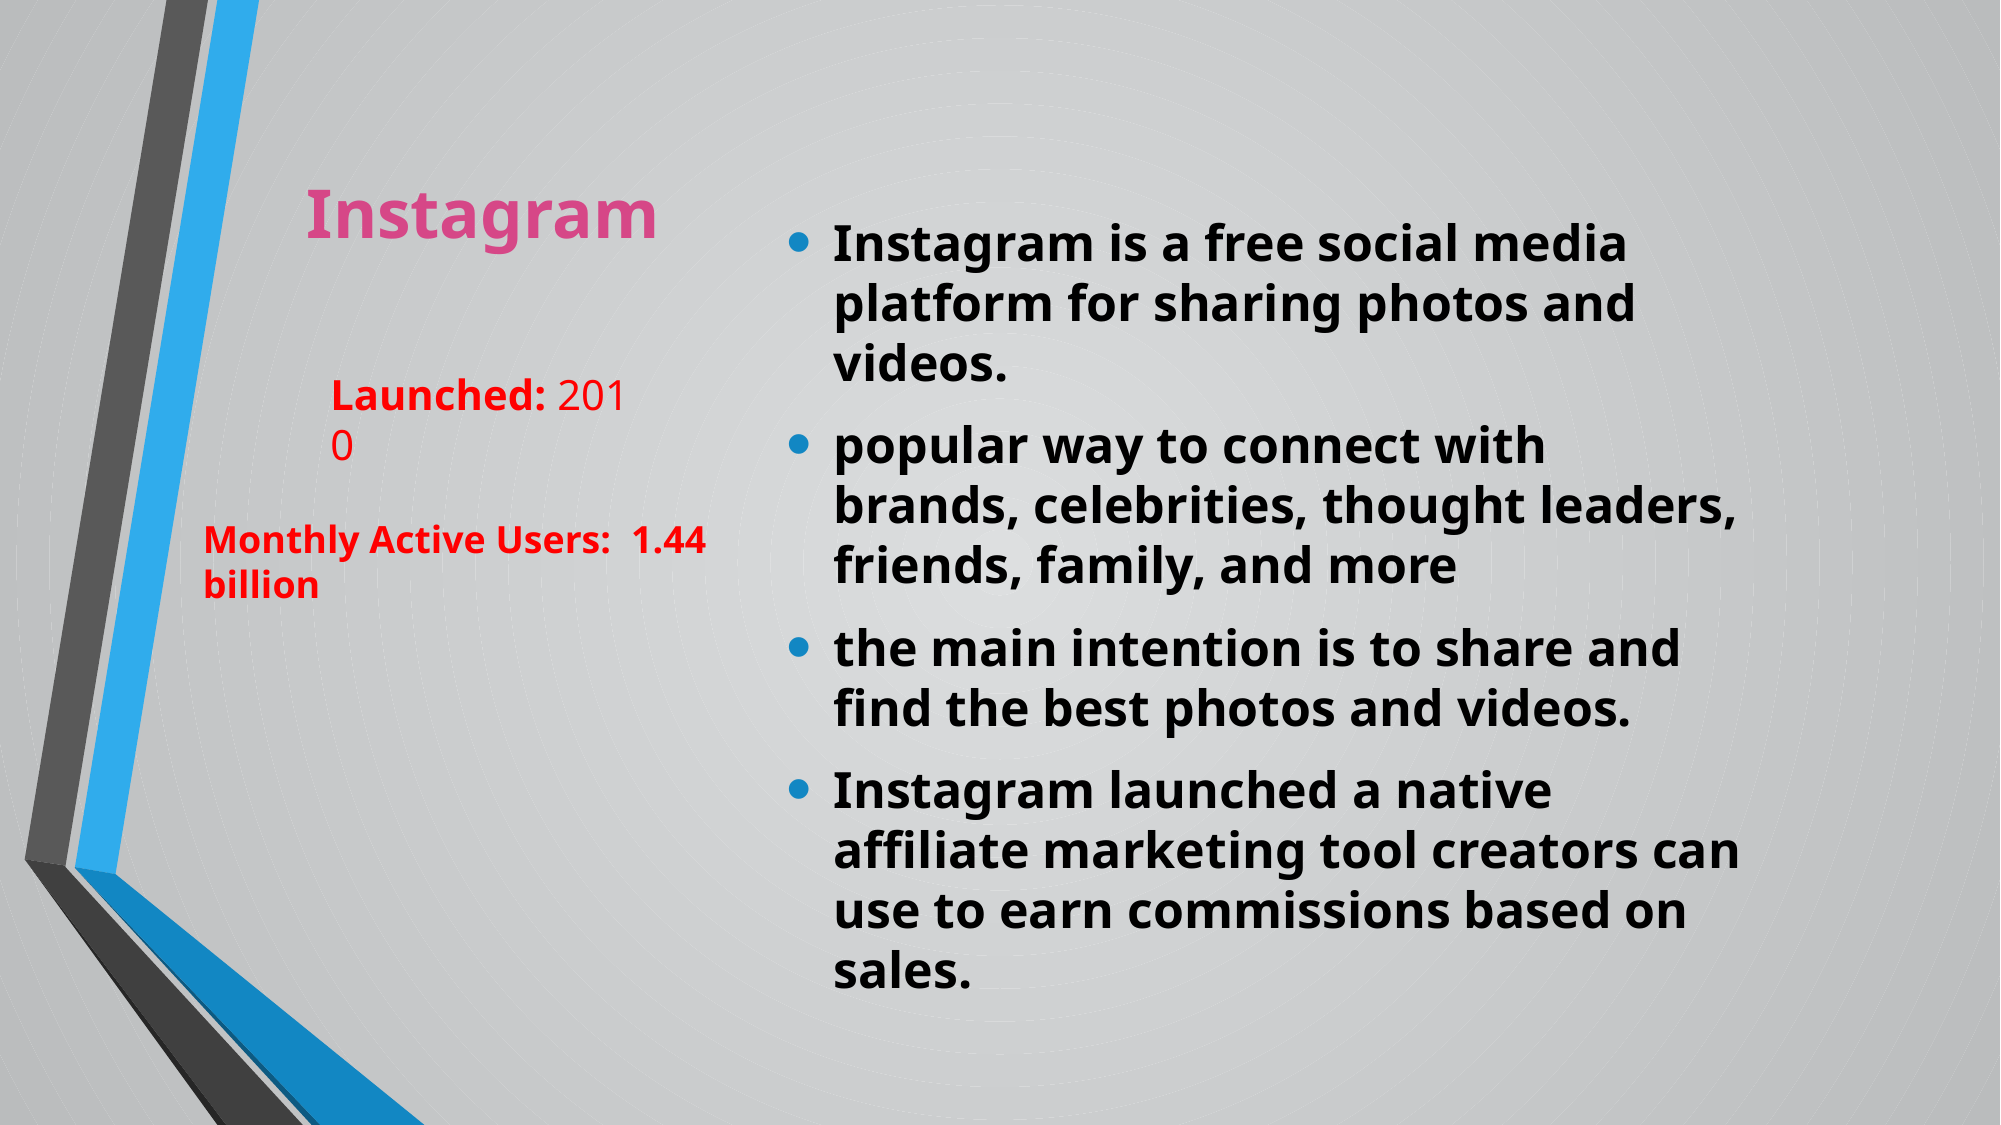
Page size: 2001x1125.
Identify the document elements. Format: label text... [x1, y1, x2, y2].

title Instagram [259, 136, 708, 287]
list Instagram is a free social media platform for sharing photos and videos. popular way to connect with brands, celebrities, thought leaders, friends, family, and more the main intention is to share and find the best photos and videos. Instagram launched a native affiliate marketing tool creators can use to earn commissions based on sales. [771, 203, 1762, 1010]
text_box Launched: 2010 [315, 361, 653, 477]
text_box Monthly Active Users: 1.44 billion [187, 508, 830, 659]
